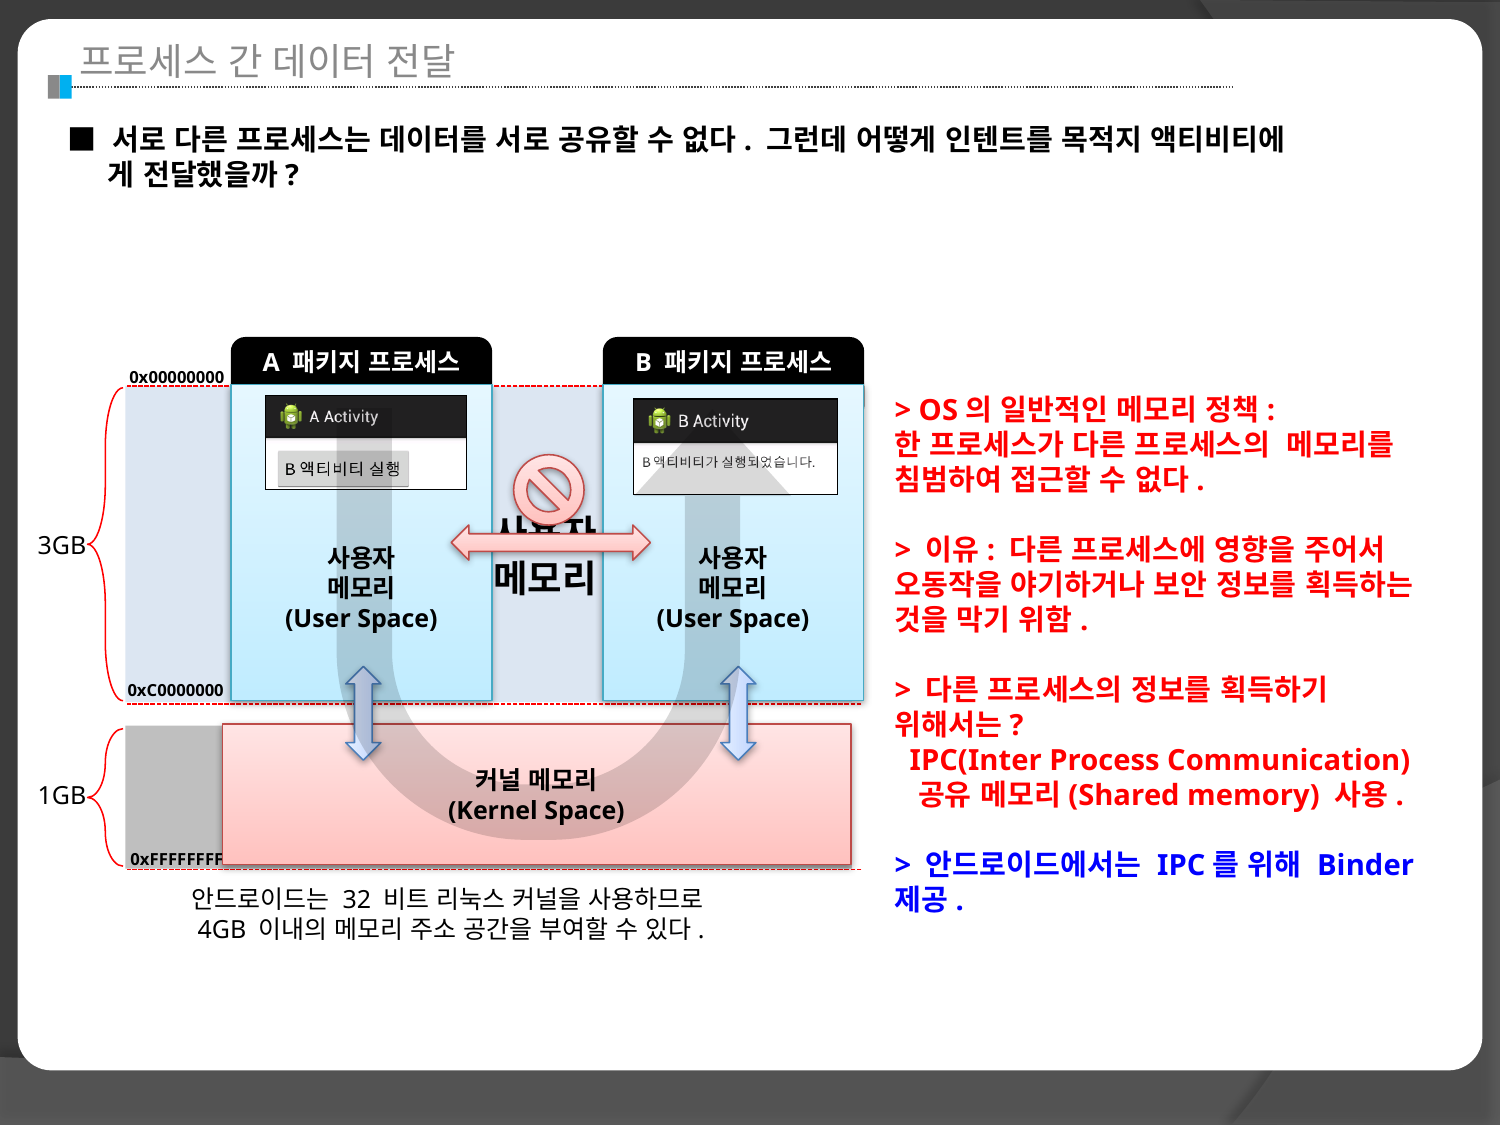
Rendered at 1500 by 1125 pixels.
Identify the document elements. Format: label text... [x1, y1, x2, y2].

text_box > OS의 일반적인 메모리 정책: 한 프로세스가 다른 프로세스의 메모리를 침범하여 접근할 수 없다. > 이유: 다른 프로세스에 영향을 주어서 오동작을 야기하거나 보안 정보를 획득하는 것을 막기 위함. > 다른 프로세스의 정보를 획득하기 위해서는? IPC(Inter Process Communication) 공유 메모리(Shared memory) 사용. > 안드로이드에서는 IPC를 위해 Binder 제공. [879, 384, 1459, 924]
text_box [47, 74, 1235, 99]
text_box ■ 서로 다른 프로세스는 데이터를 서로 공유할 수 없다. 그런데 어떻게 인텐트를 목적지 액티비티에 게 전달했을까? [53, 113, 1412, 199]
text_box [231, 337, 864, 702]
text_box 프로세스 간 데이터 전달 [64, 30, 1235, 64]
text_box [23, 359, 862, 877]
text_box 안드로이드는 32 비트 리눅스 커널을 사용하므로 4GB 이내의 메모리 주소 공간을 부여할 수 있다. [17, 876, 885, 952]
